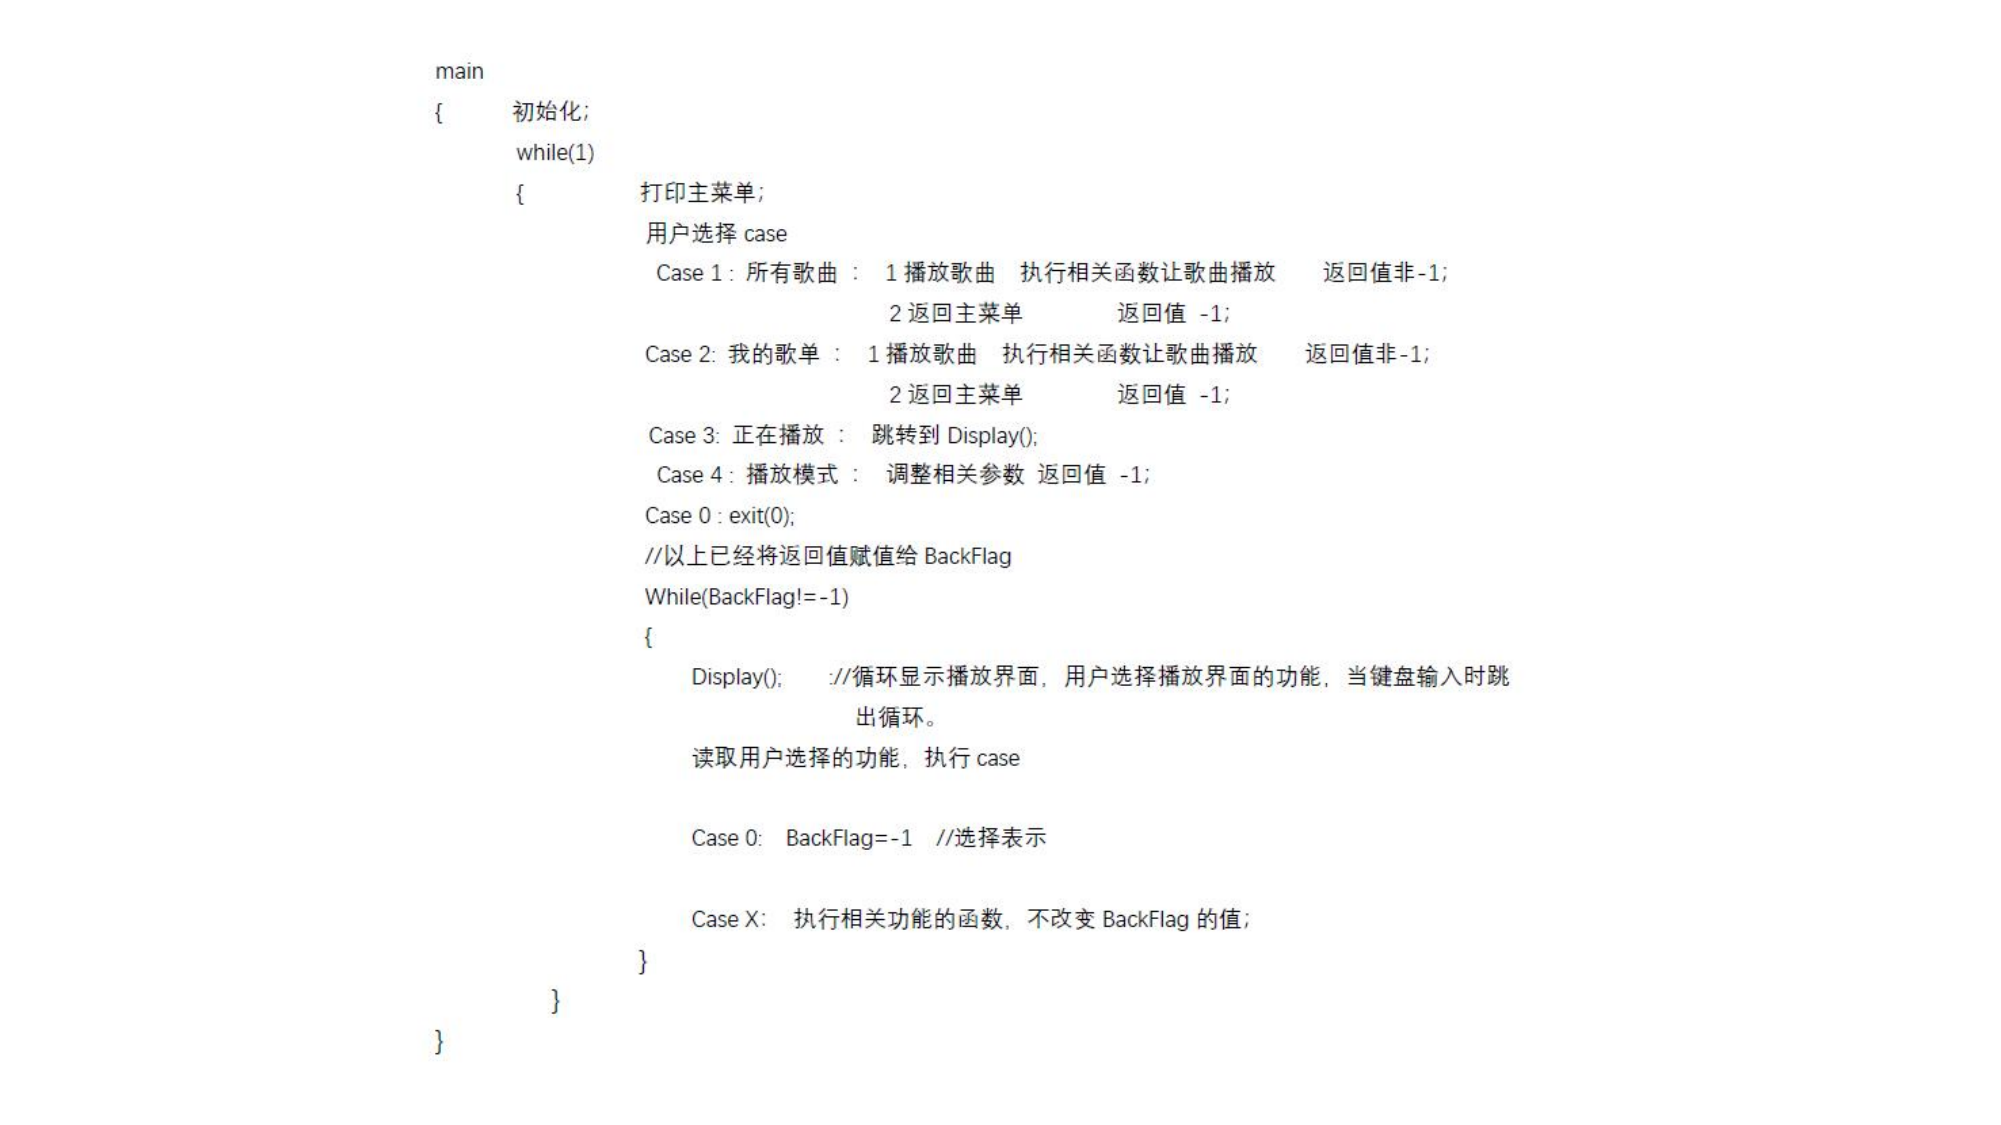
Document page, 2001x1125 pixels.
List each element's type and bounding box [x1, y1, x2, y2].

picture [266, 0, 1734, 1125]
